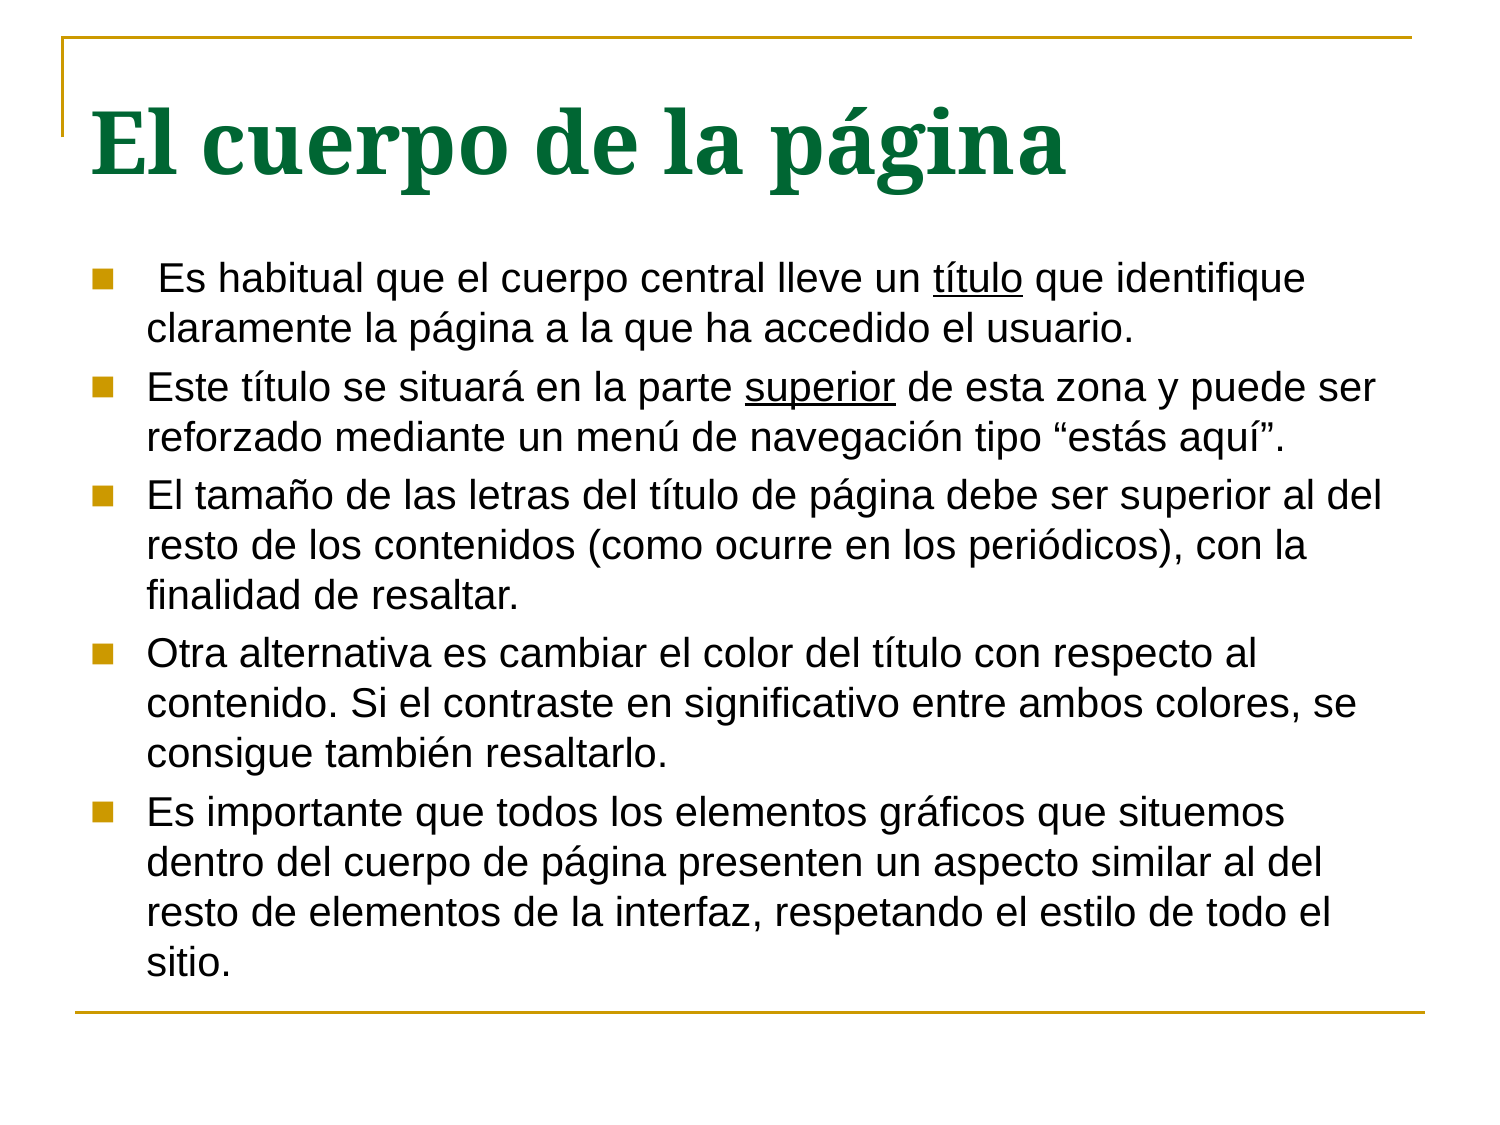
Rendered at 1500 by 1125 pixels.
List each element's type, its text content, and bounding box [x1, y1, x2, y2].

title El cuerpo de la página [75, 45, 1425, 233]
list Es habitual que el cuerpo central lleve un título que identifique claramente la página a la que ha accedido el usuario. Este título se situará en la parte superior de esta zona y puede ser reforzado mediante un menú de navegación tipo “estás aquí”. El tamaño de las letras del título de página debe ser superior al del resto de los contenidos (como ocurre en los periódicos), con la finalidad de resaltar. Otra alternativa es cambiar el color del título con respecto al contenido. Si el contraste en significativo entre ambos colores, se consigue también resaltarlo. Es importante que todos los elementos gráficos que situemos dentro del cuerpo de página presenten un aspecto similar al del resto de elementos de la interfaz, respetando el estilo de todo el sitio. [75, 243, 1412, 987]
